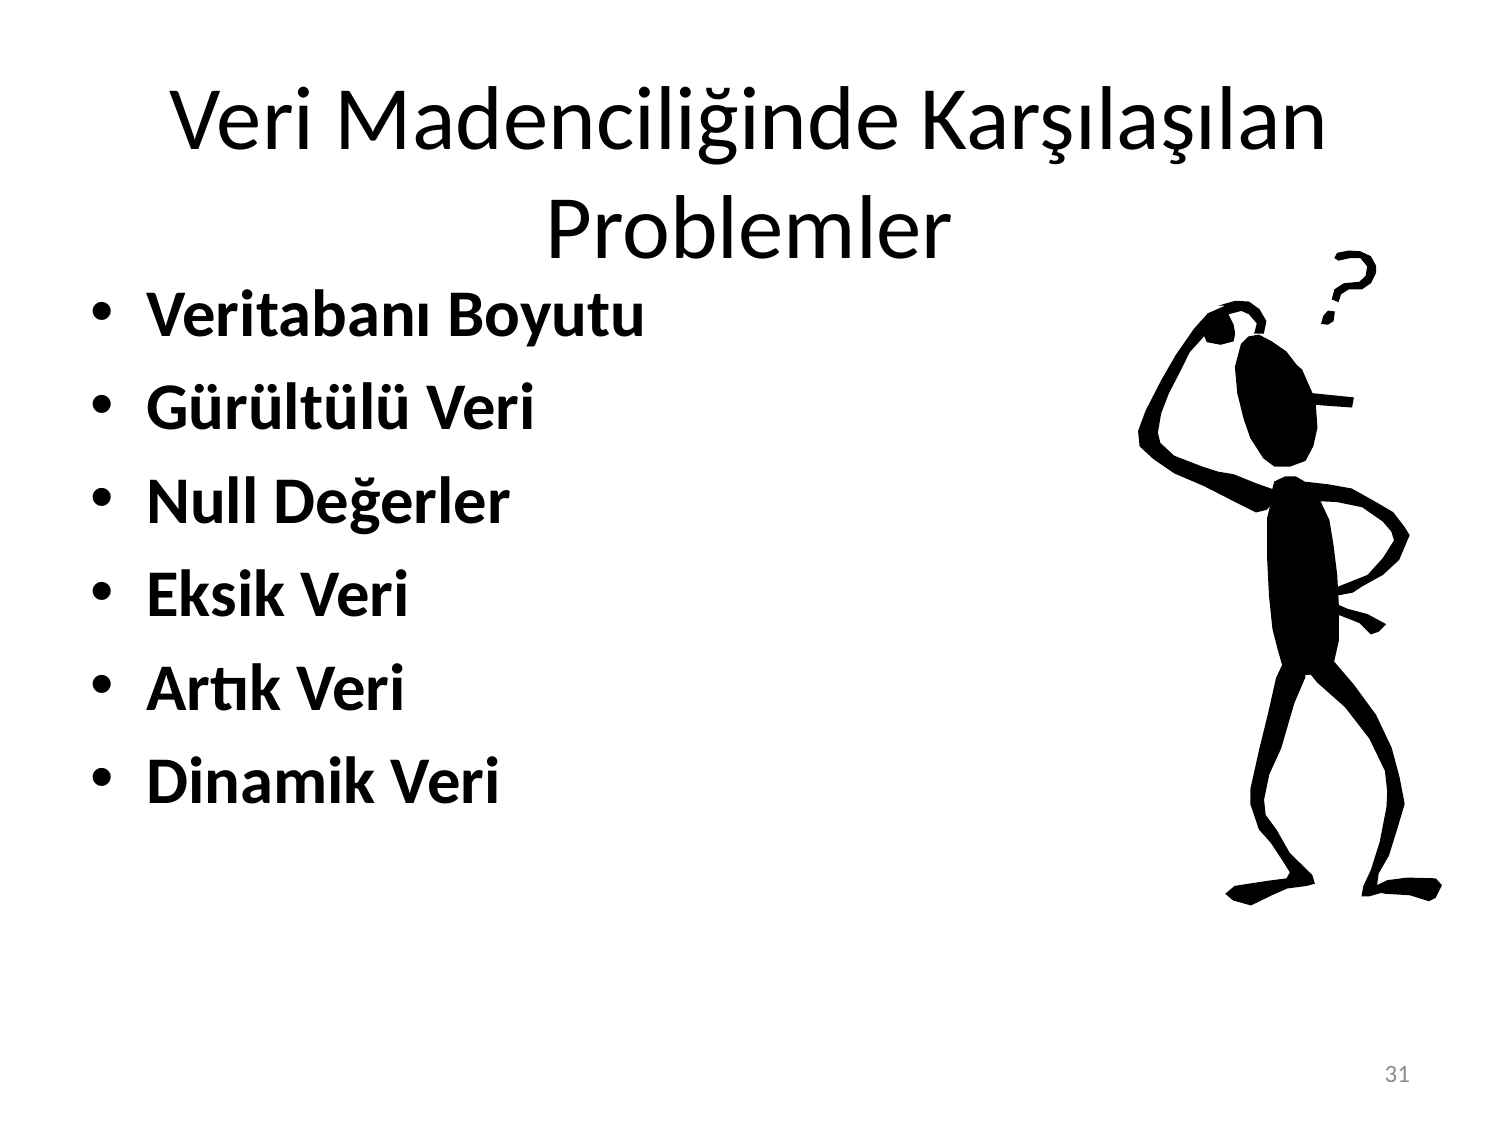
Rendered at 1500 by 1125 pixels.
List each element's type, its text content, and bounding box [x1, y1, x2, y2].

title Veri Madenciliğinde Karşılaşılan Problemler [112, 50, 1388, 262]
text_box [1137, 249, 1443, 906]
slide_number 31 [1074, 1042, 1425, 1103]
list Veritabanı Boyutu Gürültülü Veri Null Değerler Eksik Veri Artık Veri Dinamik Veri [75, 262, 1425, 1005]
